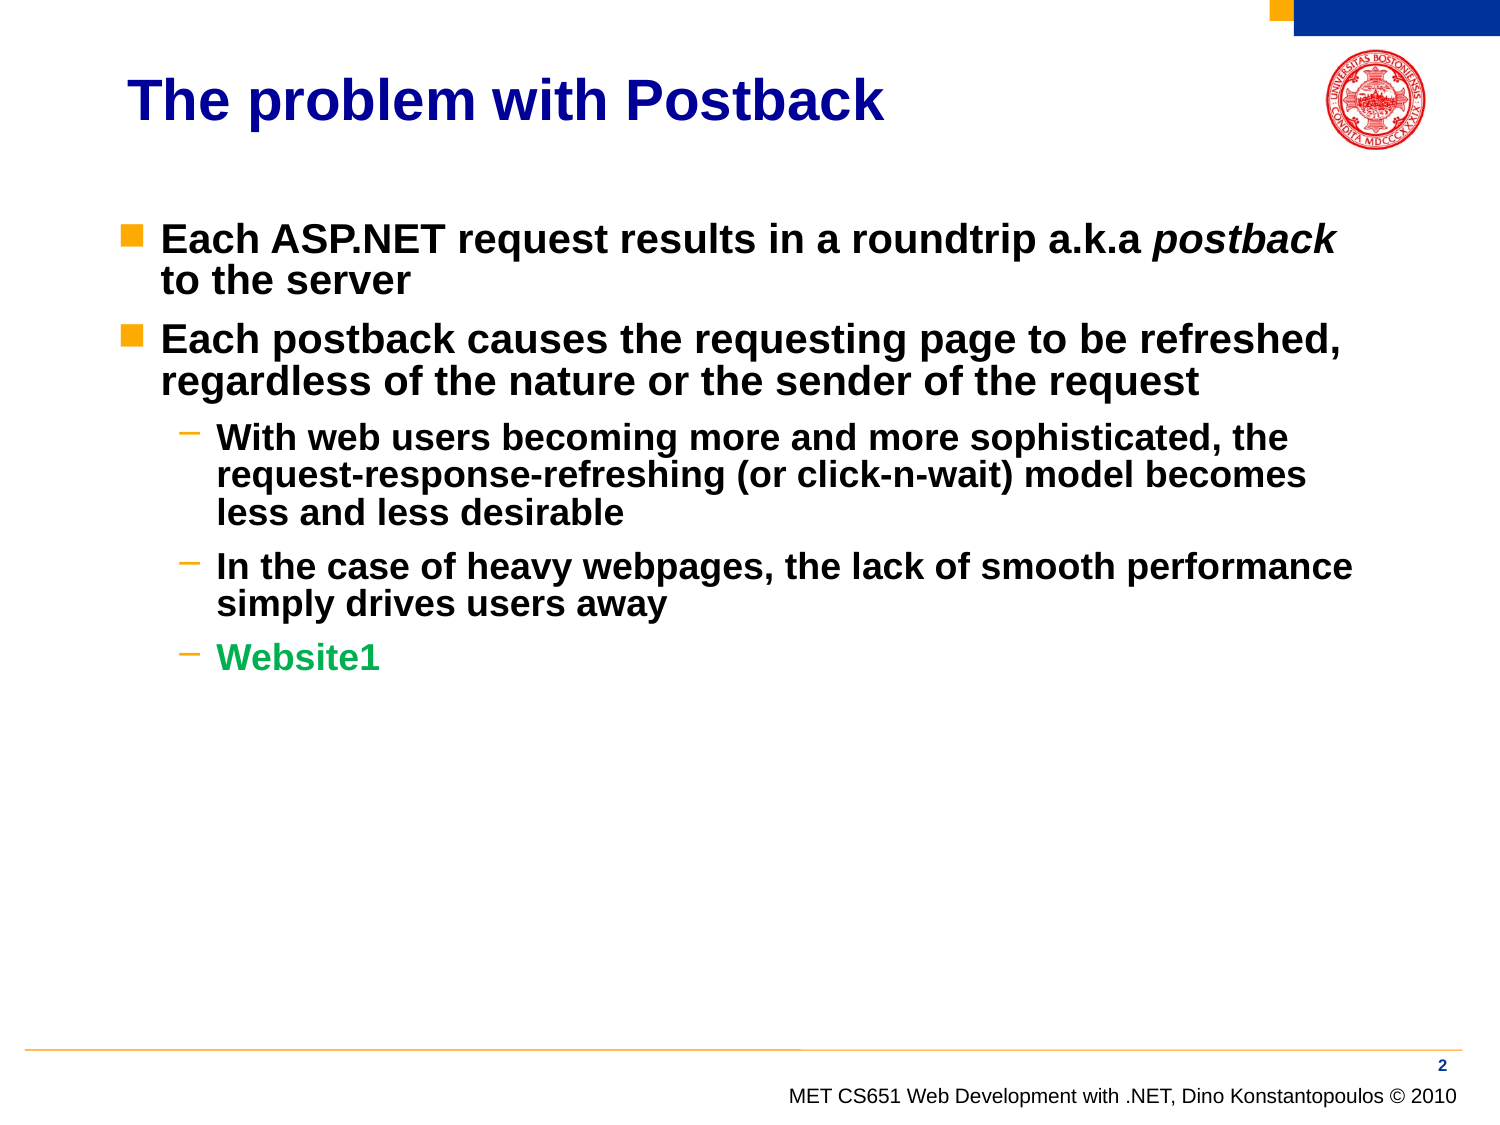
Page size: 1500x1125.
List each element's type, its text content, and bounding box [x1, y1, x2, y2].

slide_number 2 [1374, 1049, 1463, 1076]
picture [1325, 49, 1426, 150]
list Each ASP.NET request results in a roundtrip a.k.a postback to the server Each postback causes the requesting page to be refreshed, regardless of the nature or the sender of the request With web users becoming more and more sophisticated, the request-response-refreshing (or click-n-wait) model becomes less and less desirable In the case of heavy webpages, the lack of smooth performance simply drives users away Website1 [108, 212, 1371, 1002]
title The problem with Postback [112, 62, 1288, 151]
